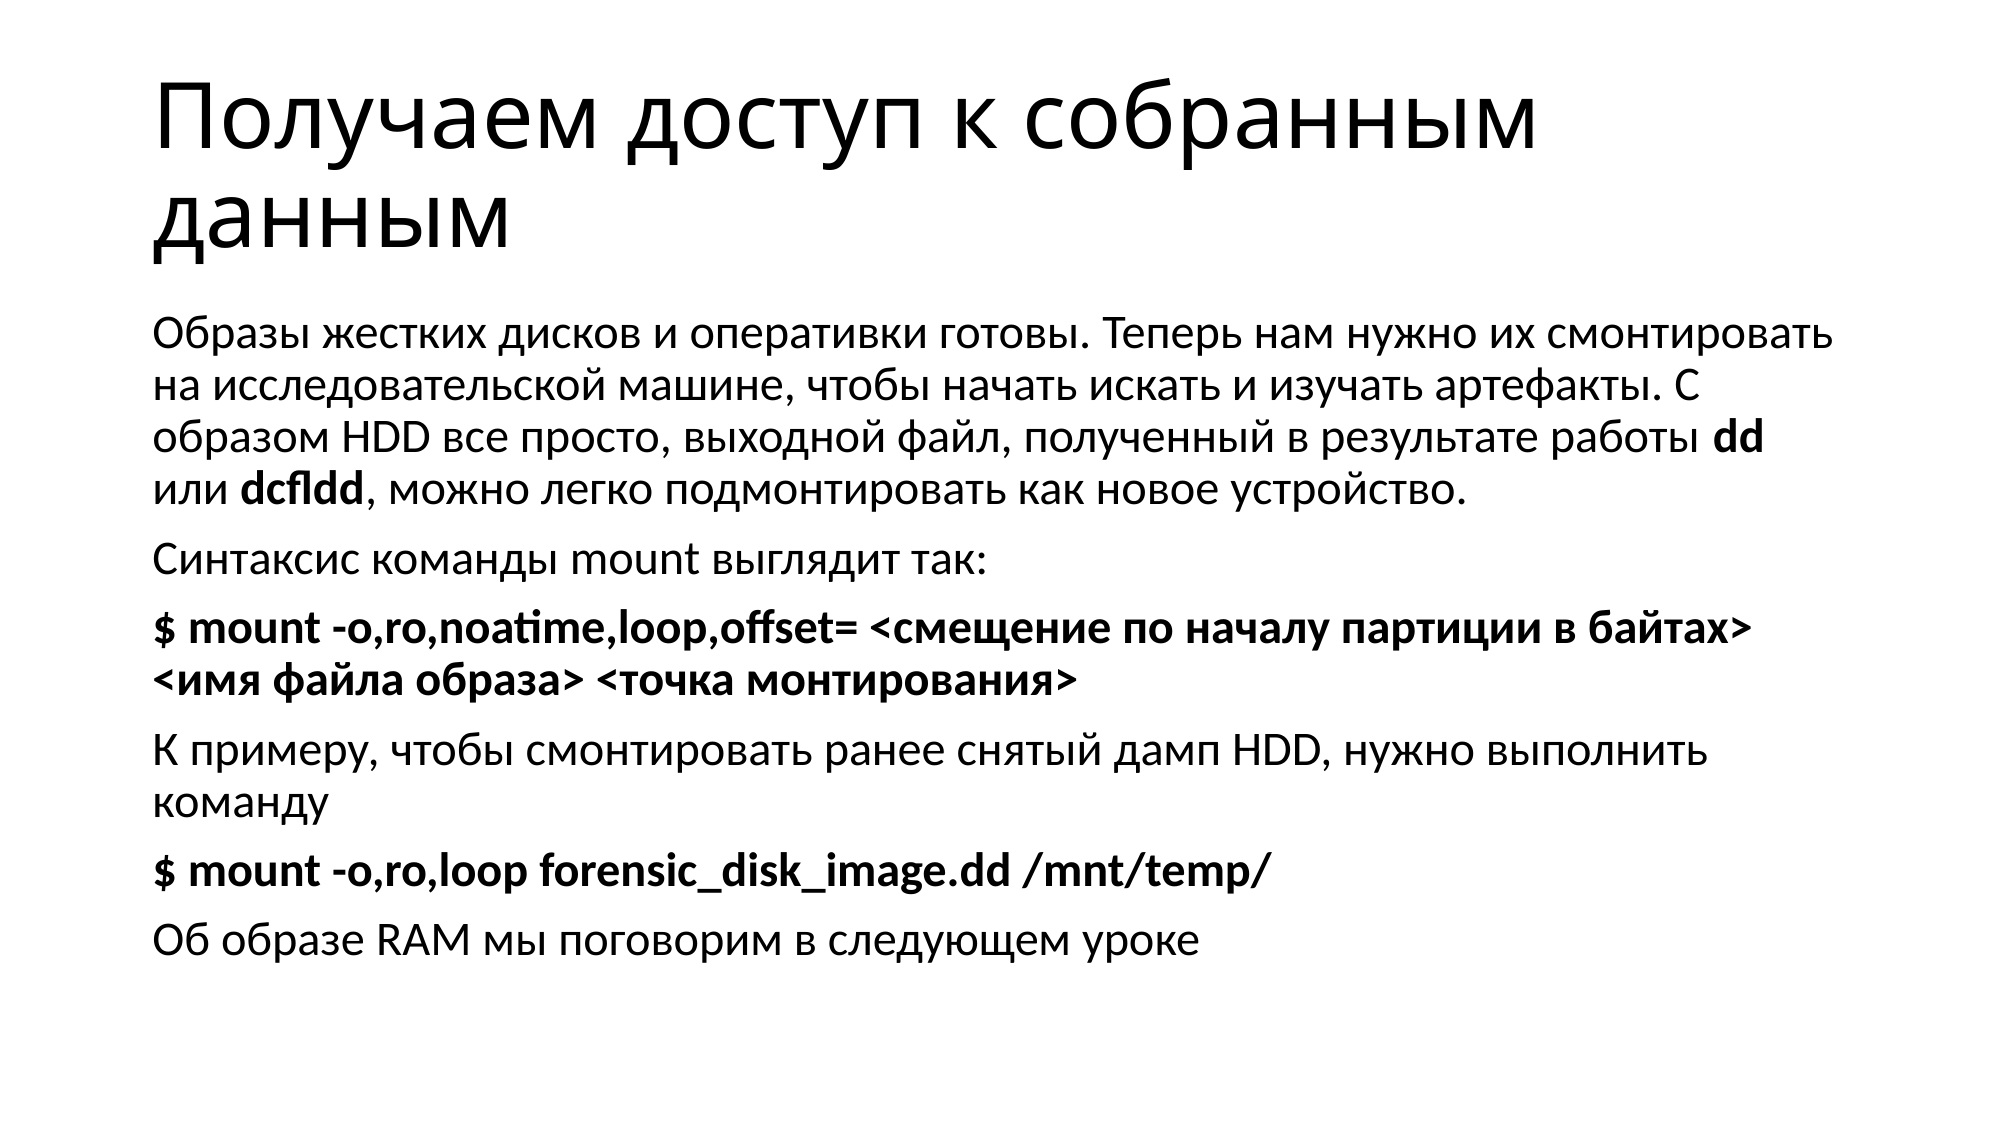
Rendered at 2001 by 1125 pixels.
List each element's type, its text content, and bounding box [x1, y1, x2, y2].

list Образы жестких дисков и оперативки готовы. Теперь нам нужно их смонтировать на исследовательской машине, чтобы начать искать и изучать артефакты. С образом HDD все просто, выходной файл, полученный в результате работы dd или dcfldd, можно легко подмонтировать как новое устройство. Синтаксис команды mount выглядит так: $ mount -o,ro,noatime,loop,offset= <смещение по началу партиции в байтах> <имя файла образа> <точка монтирования> К примеру, чтобы смонтировать ранее снятый дамп HDD, нужно выполнить команду $ mount -o,ro,loop forensic_disk_image.dd /mnt/temp/ Об образе RAM мы поговорим в следующем уроке [137, 299, 1863, 1014]
title Получаем доступ к собранным данным [137, 59, 1863, 278]
